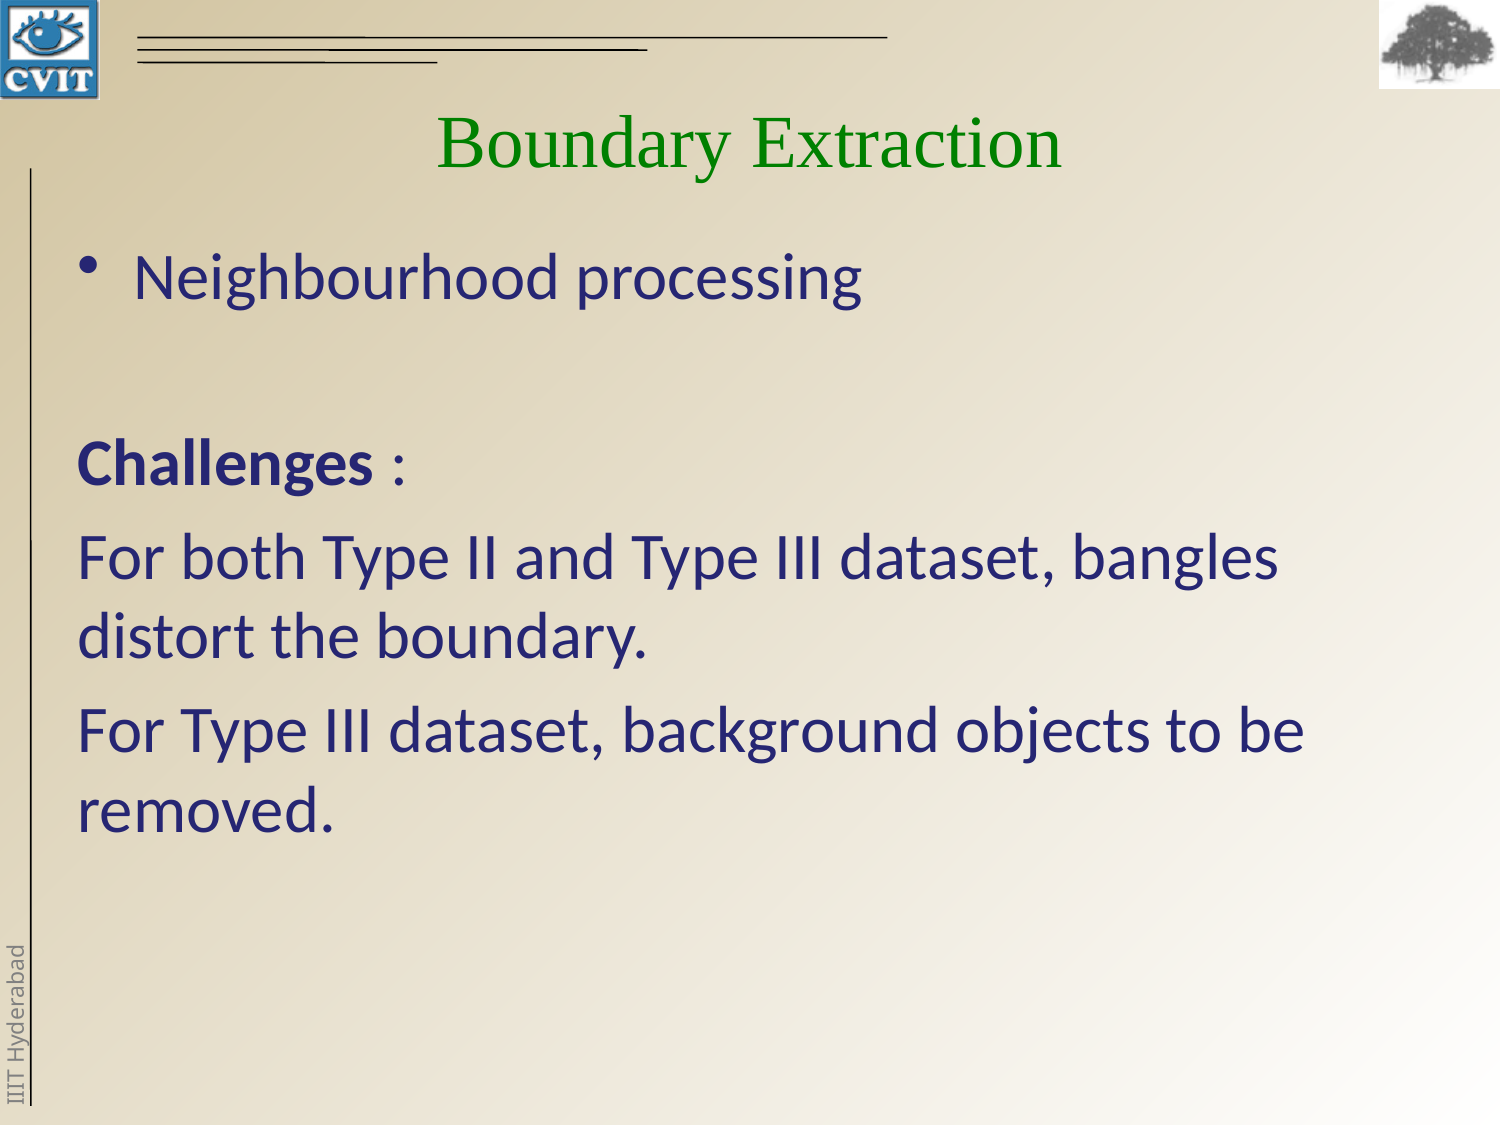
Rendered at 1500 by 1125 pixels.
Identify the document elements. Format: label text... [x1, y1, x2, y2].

title Boundary Extraction [112, 62, 1388, 213]
list Neighbourhood processing Challenges : For both Type II and Type III dataset, bangles distort the boundary. For Type III dataset, background objects to be removed. [62, 224, 1463, 1013]
picture [0, 0, 100, 100]
picture [1379, 0, 1500, 89]
